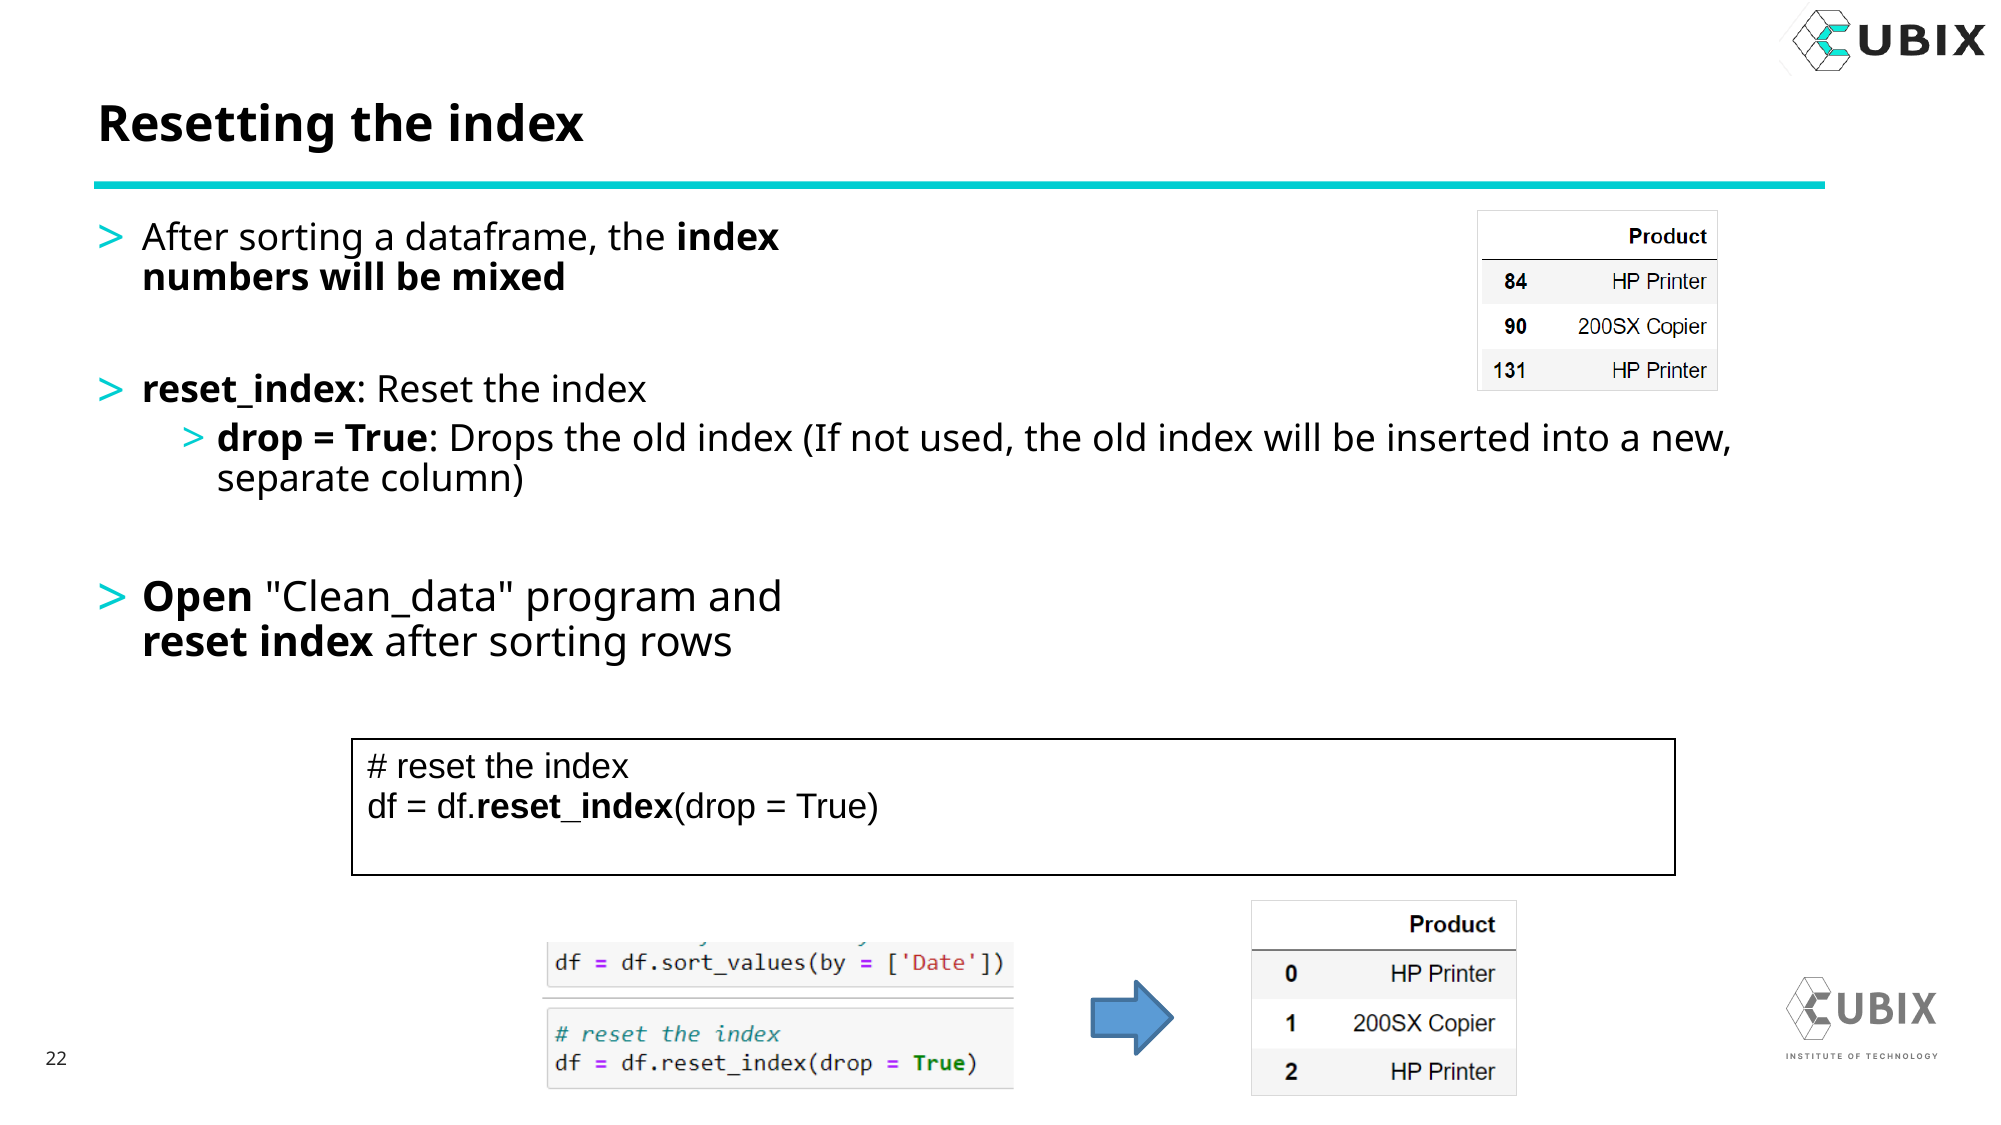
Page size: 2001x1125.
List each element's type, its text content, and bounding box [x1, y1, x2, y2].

picture [1839, 977, 1940, 1067]
title Resetting the index [82, 90, 1769, 188]
picture [1250, 900, 1517, 1096]
picture [542, 942, 1014, 1093]
list After sorting a dataframe, the index numbers will be mixed reset_index: Reset the index drop = True: Drops the old index (If not used, the old index will be inserted into a new, separate column) Open "Clean_data" program and reset index after sorting rows [82, 210, 1839, 1094]
picture [1476, 209, 1718, 392]
text_box [1090, 979, 1175, 1056]
picture [1779, 2, 1997, 76]
table_header # reset the index df = df.reset_index(drop = True) [353, 740, 1674, 874]
